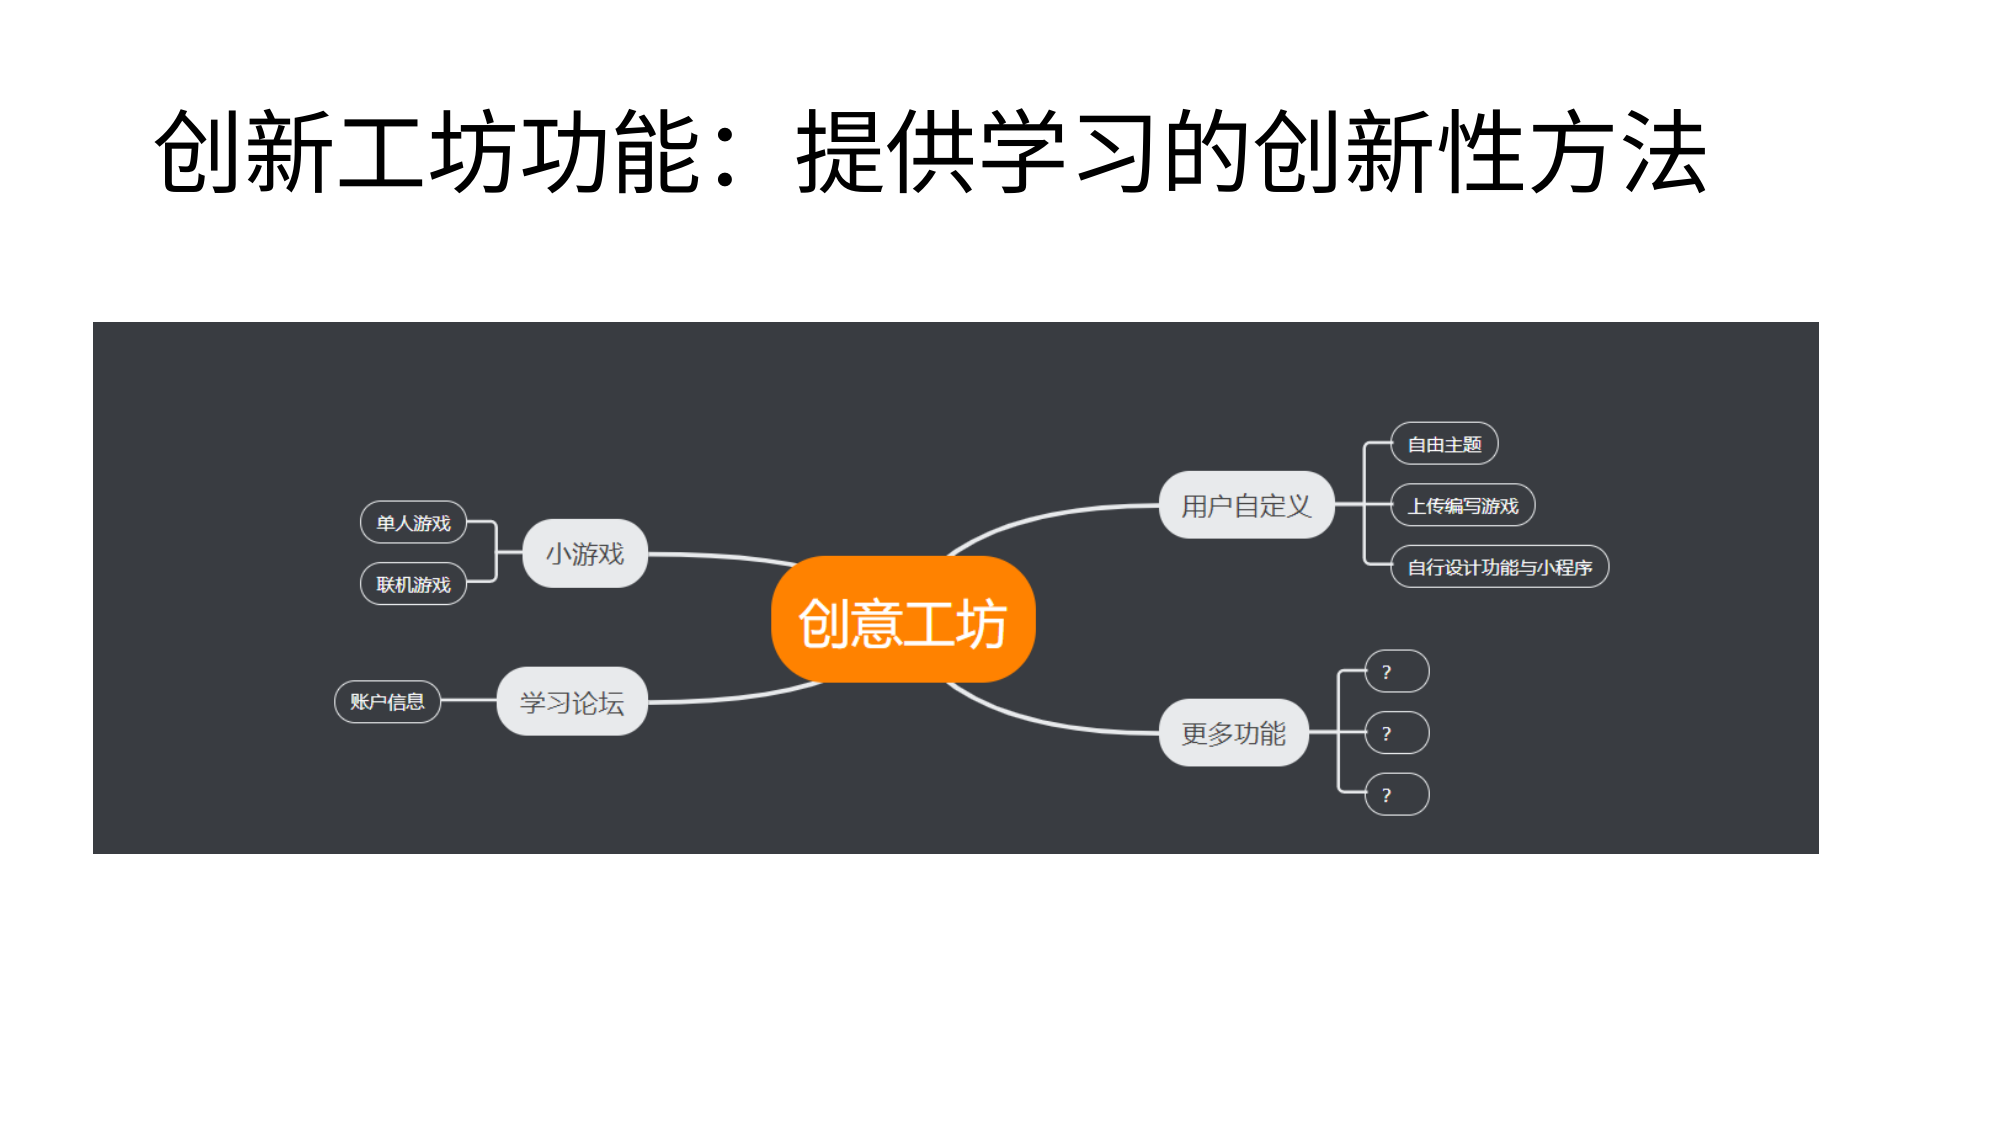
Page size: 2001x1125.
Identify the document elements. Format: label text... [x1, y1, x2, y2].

title 创新工坊功能：提供学习的创新性方法 [137, 59, 1774, 253]
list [93, 322, 1819, 854]
